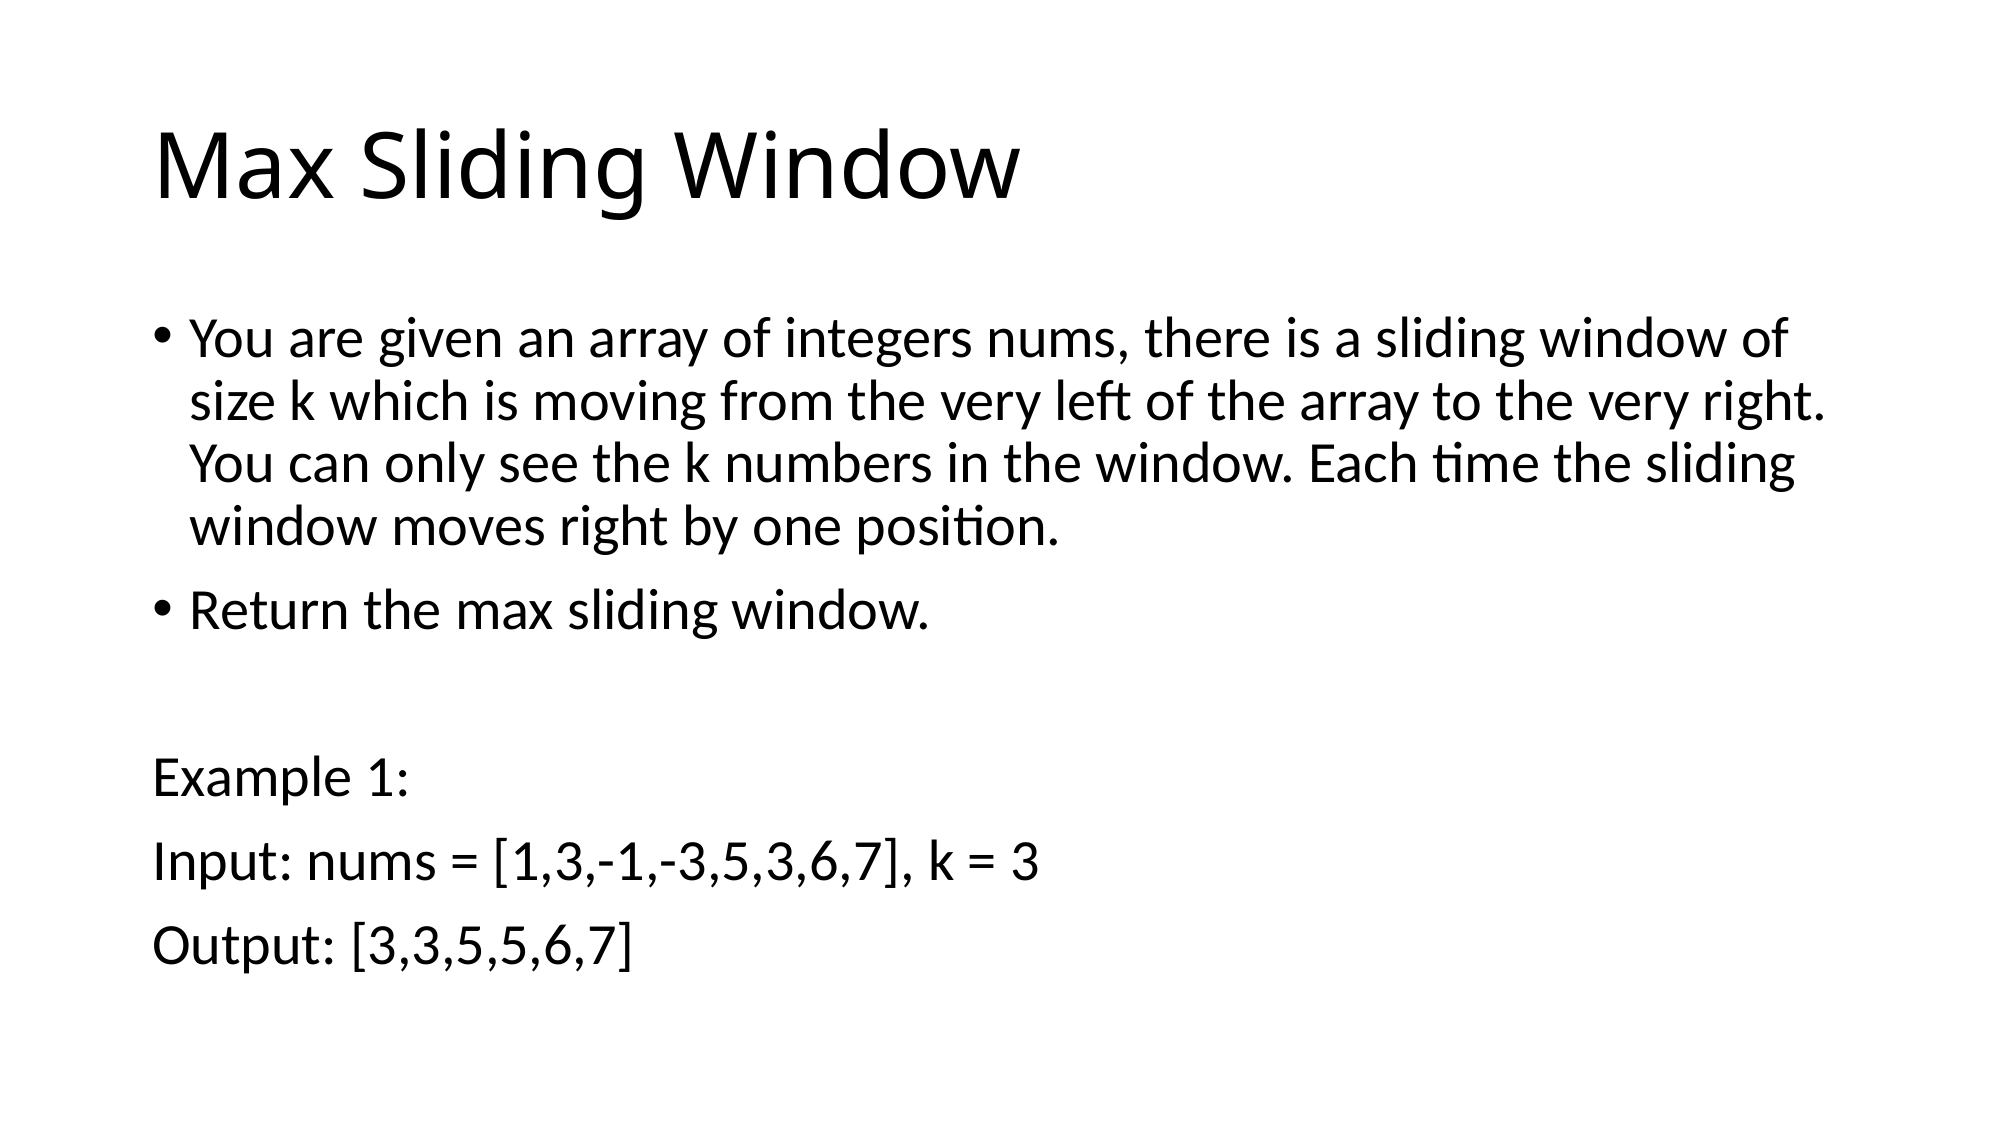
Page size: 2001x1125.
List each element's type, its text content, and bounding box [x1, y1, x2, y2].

title Max Sliding Window [137, 59, 1863, 278]
list You are given an array of integers nums, there is a sliding window of size k which is moving from the very left of the array to the very right. You can only see the k numbers in the window. Each time the sliding window moves right by one position. Return the max sliding window. Example 1: Input: nums = [1,3,-1,-3,5,3,6,7], k = 3 Output: [3,3,5,5,6,7] [137, 299, 1863, 1014]
